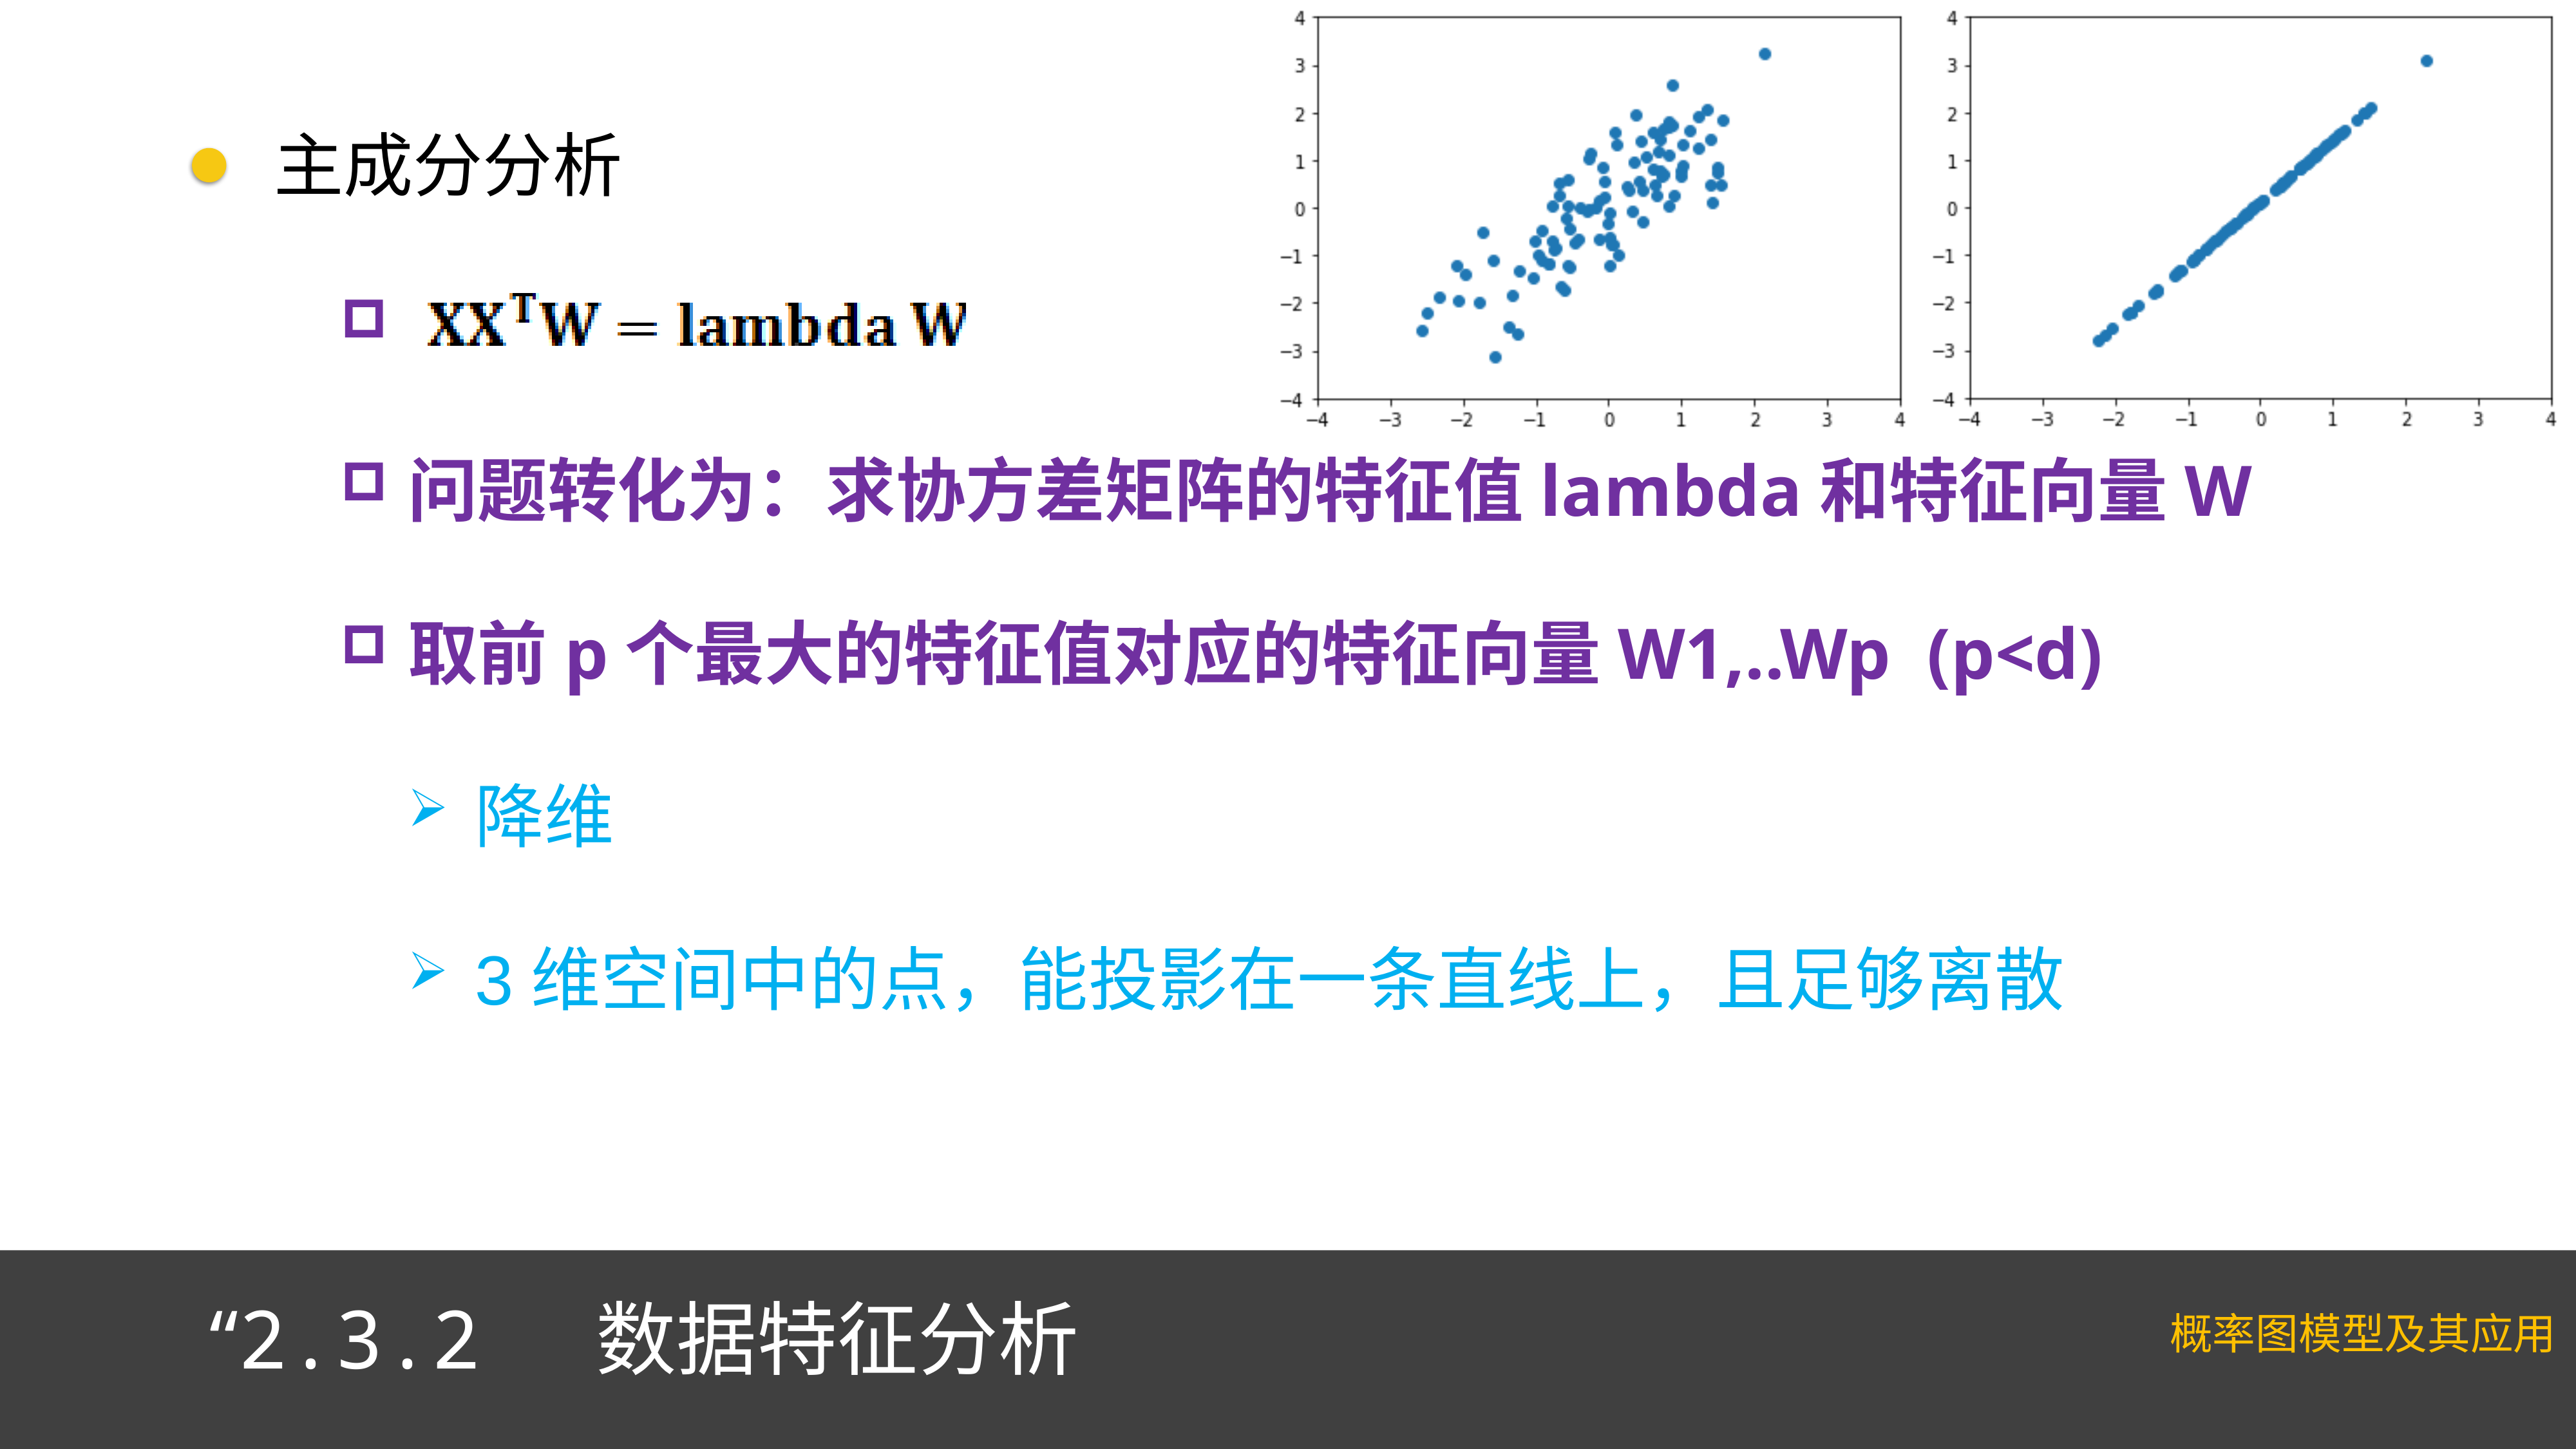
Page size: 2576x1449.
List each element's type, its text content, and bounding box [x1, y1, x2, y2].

picture [428, 287, 967, 363]
list 主成分分析 问题转化为：求协方差矩阵的特征值lambda和特征向量W 取前p个最大的特征值对应的特征向量W1,..Wp (p<d) 降维 3维空间中的点，能投影在一条直线上，且足够离散 [268, 115, 2398, 1184]
picture [1267, 0, 1918, 441]
picture [1919, 0, 2570, 441]
title “2.3.2 数据特征分析 [204, 1194, 1392, 1449]
text_box [192, 147, 227, 183]
